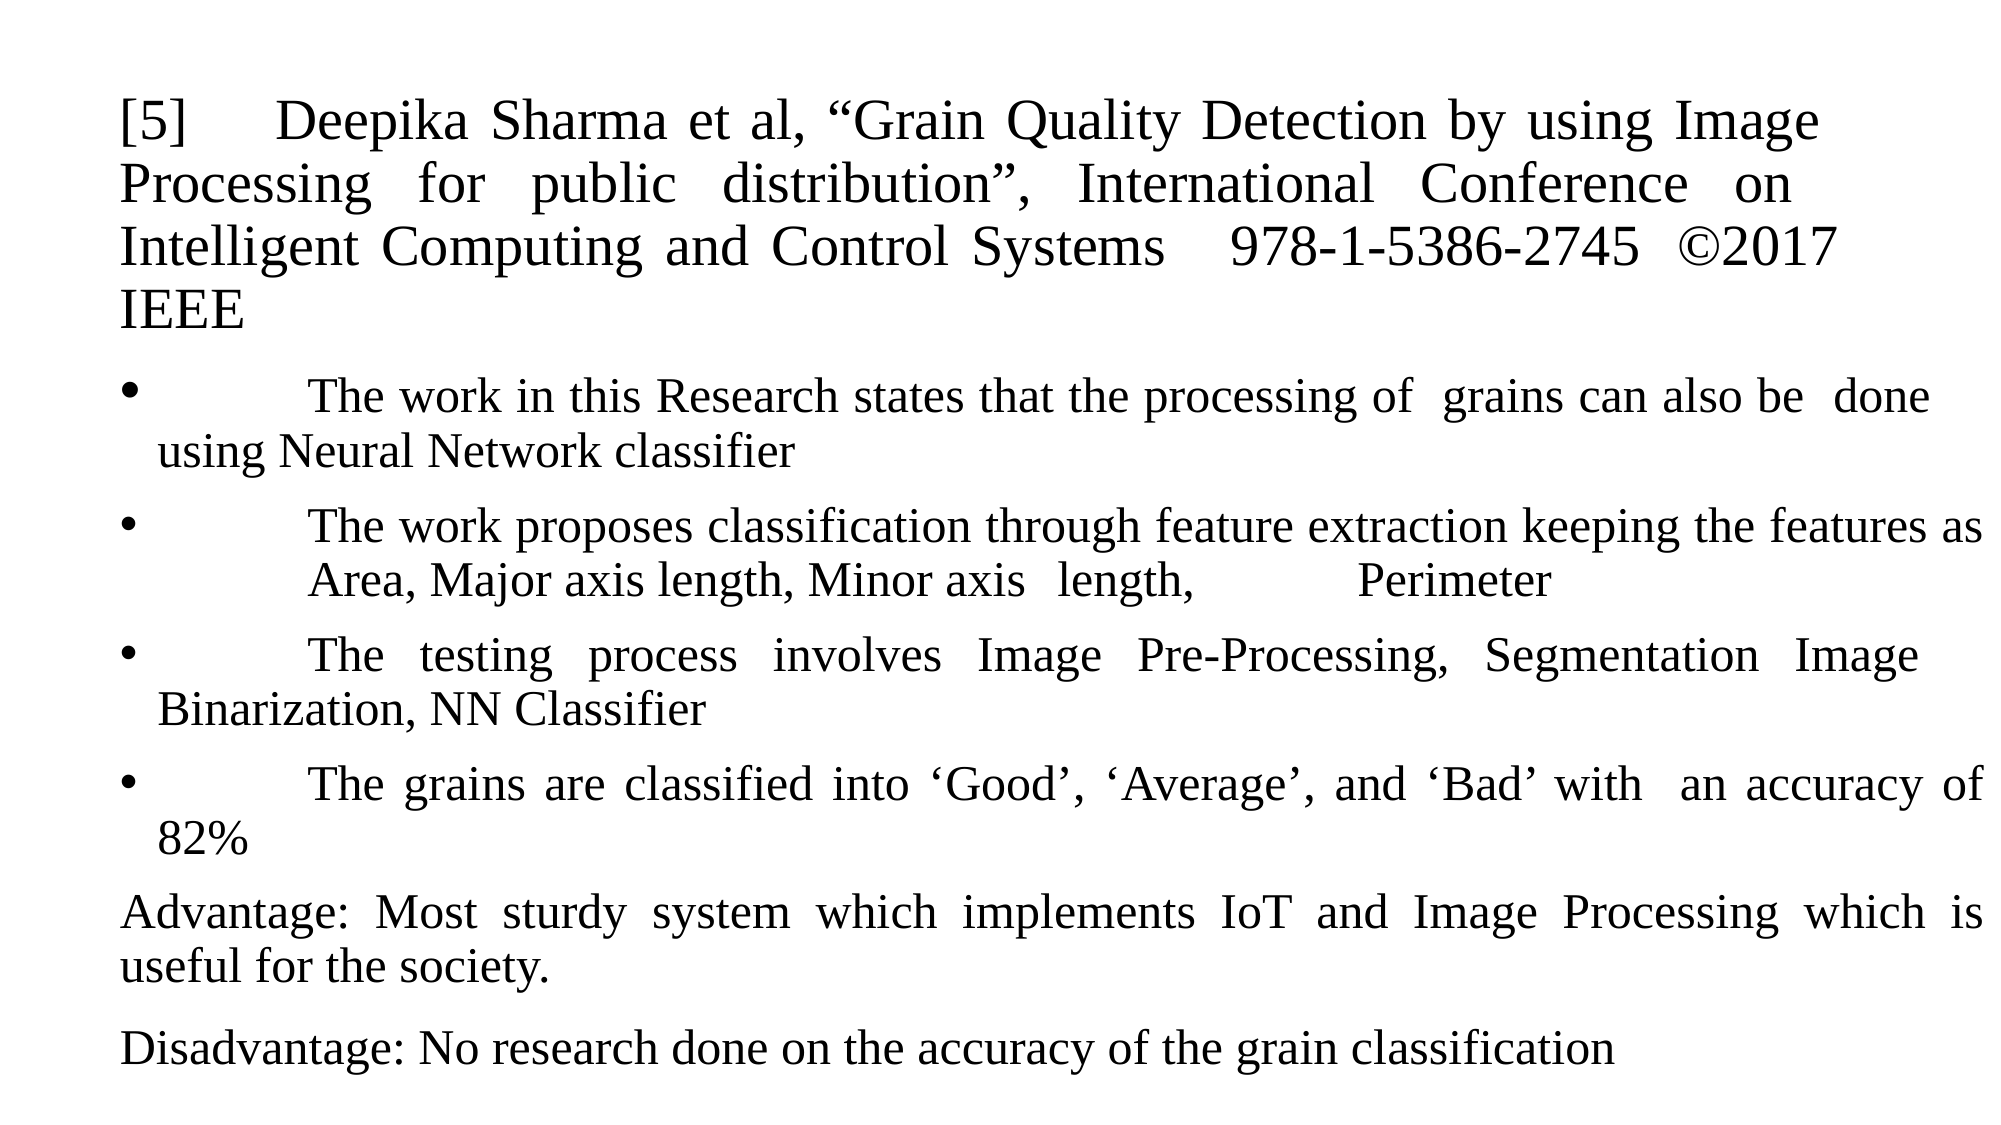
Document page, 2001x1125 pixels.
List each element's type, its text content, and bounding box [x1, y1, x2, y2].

list [5] Deepika Sharma et al, “Grain Quality Detection by using Image Processing for public distribution”, International Conference on Intelligent Computing and Control Systems 978-1-5386-2745 ©2017 IEEE The work in this Research states that the processing of grains can also be done using Neural Network classifier The work proposes classification through feature extraction keeping the features as Area, Major axis length, Minor axis length, Perimeter The testing process involves Image Pre-Processing, Segmentation Image Binarization, NN Classifier The grains are classified into ‘Good’, ‘Average’, and ‘Bad’ with an accuracy of 82% Advantage: Most sturdy system which implements IoT and Image Processing which is useful for the society. Disadvantage: No research done on the accuracy of the grain classification [104, 82, 2000, 1125]
